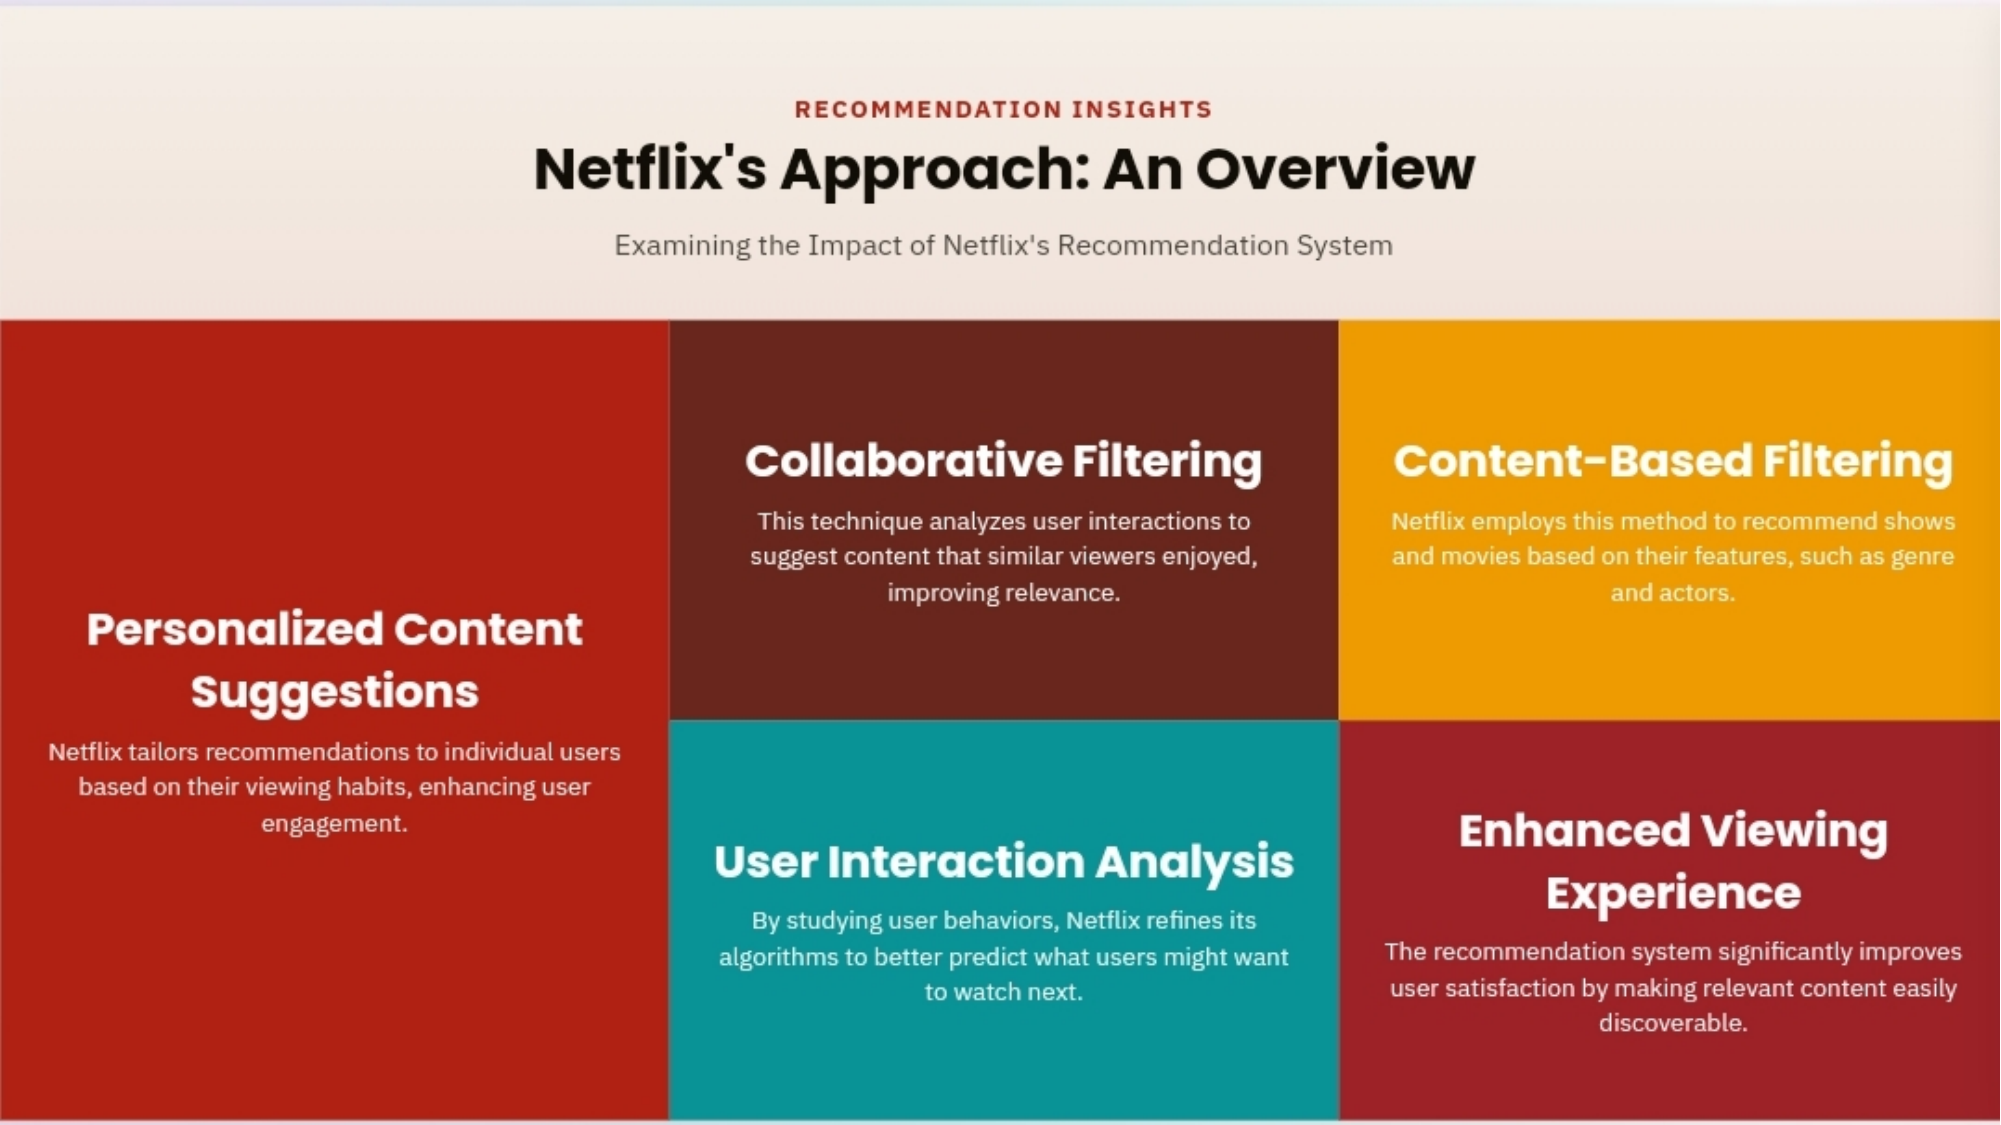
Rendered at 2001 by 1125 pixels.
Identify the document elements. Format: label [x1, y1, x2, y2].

list [0, 0, 2000, 1125]
